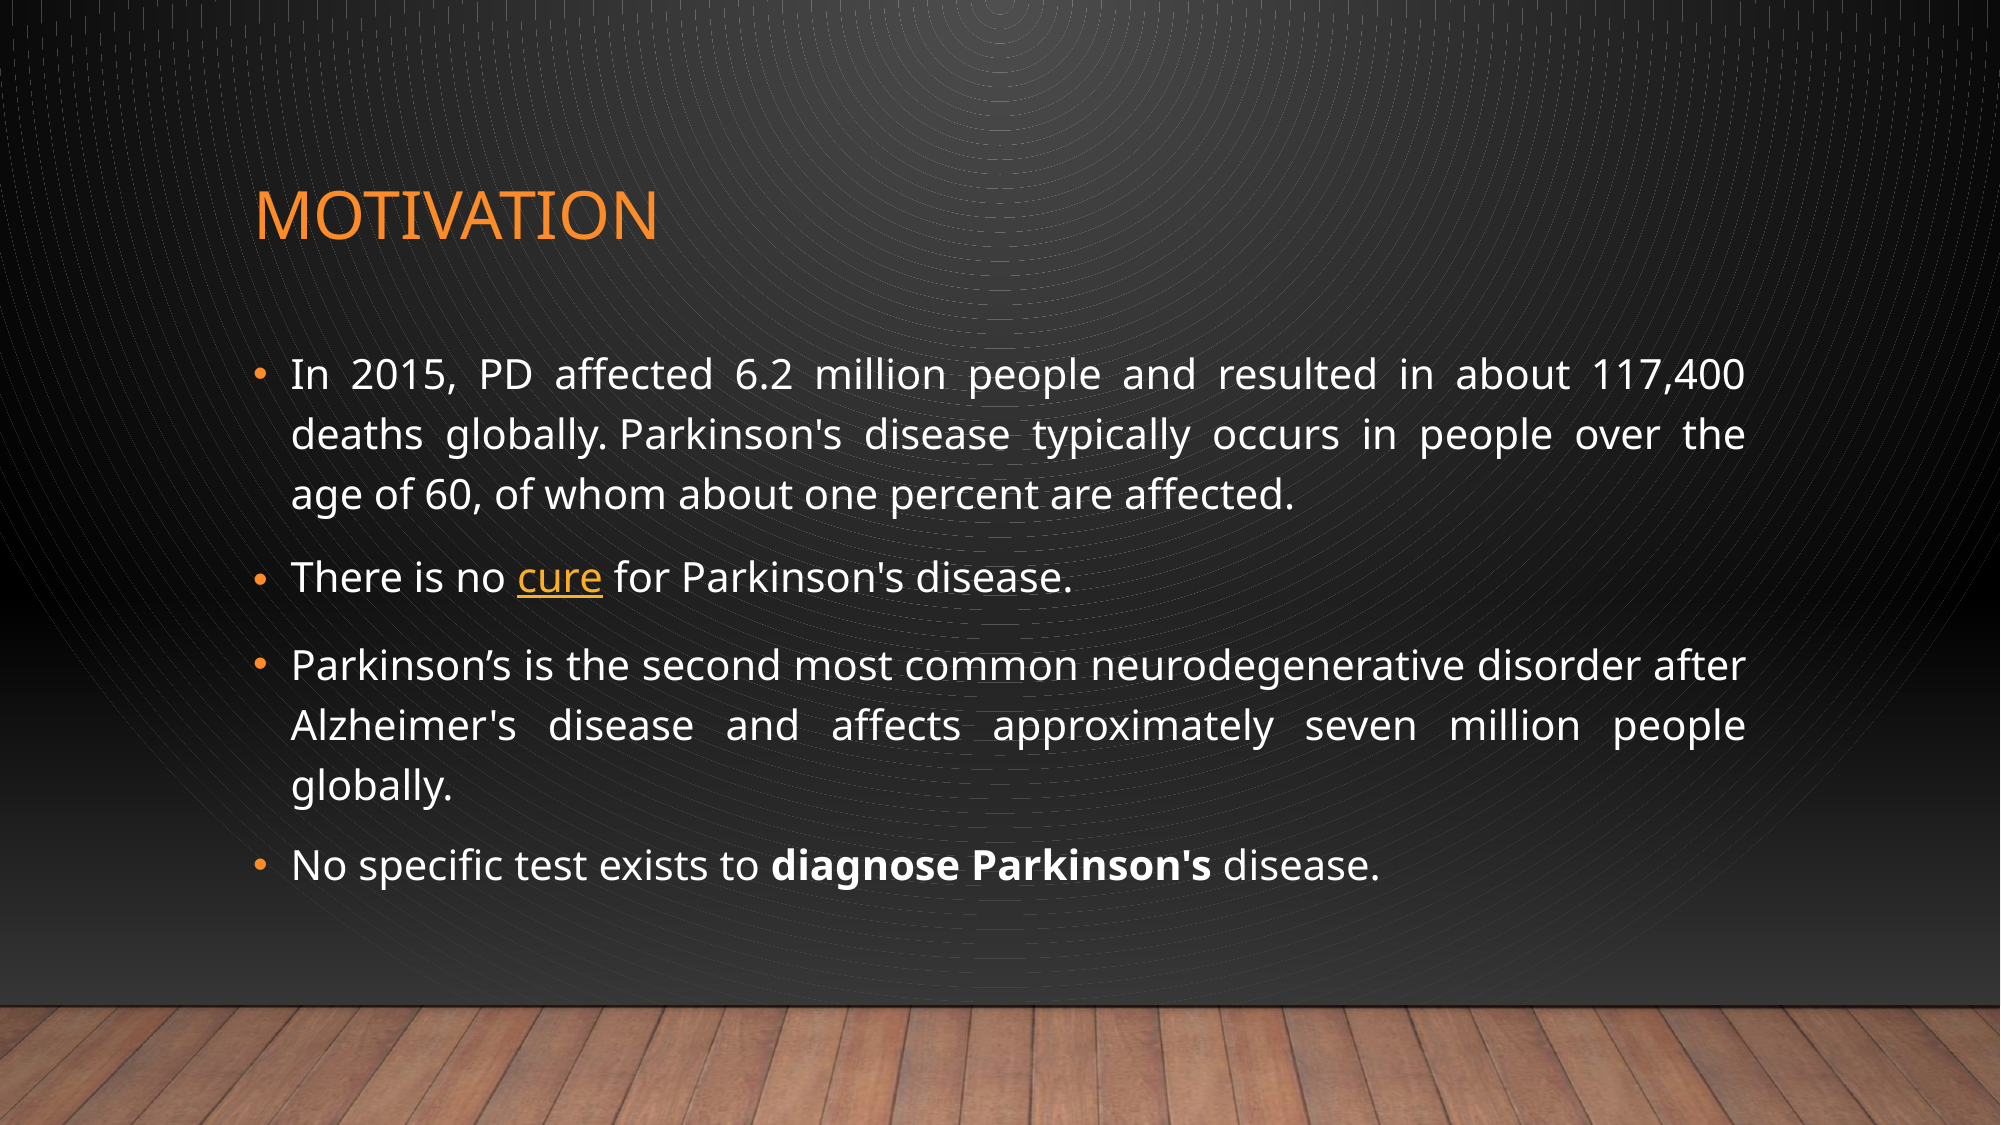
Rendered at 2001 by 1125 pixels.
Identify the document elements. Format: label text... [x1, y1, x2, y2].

list In 2015, PD affected 6.2 million people and resulted in about 117,400 deaths globally. Parkinson's disease typically occurs in people over the age of 60, of whom about one percent are affected. There is no cure for Parkinson's disease. Parkinson’s is the second most common neurodegenerative disorder after Alzheimer's disease and affects approximately seven million people globally. No specific test exists to diagnose Parkinson's disease. [238, 330, 1763, 897]
picture [0, 1005, 2000, 1125]
title Motivation [238, 131, 1763, 305]
